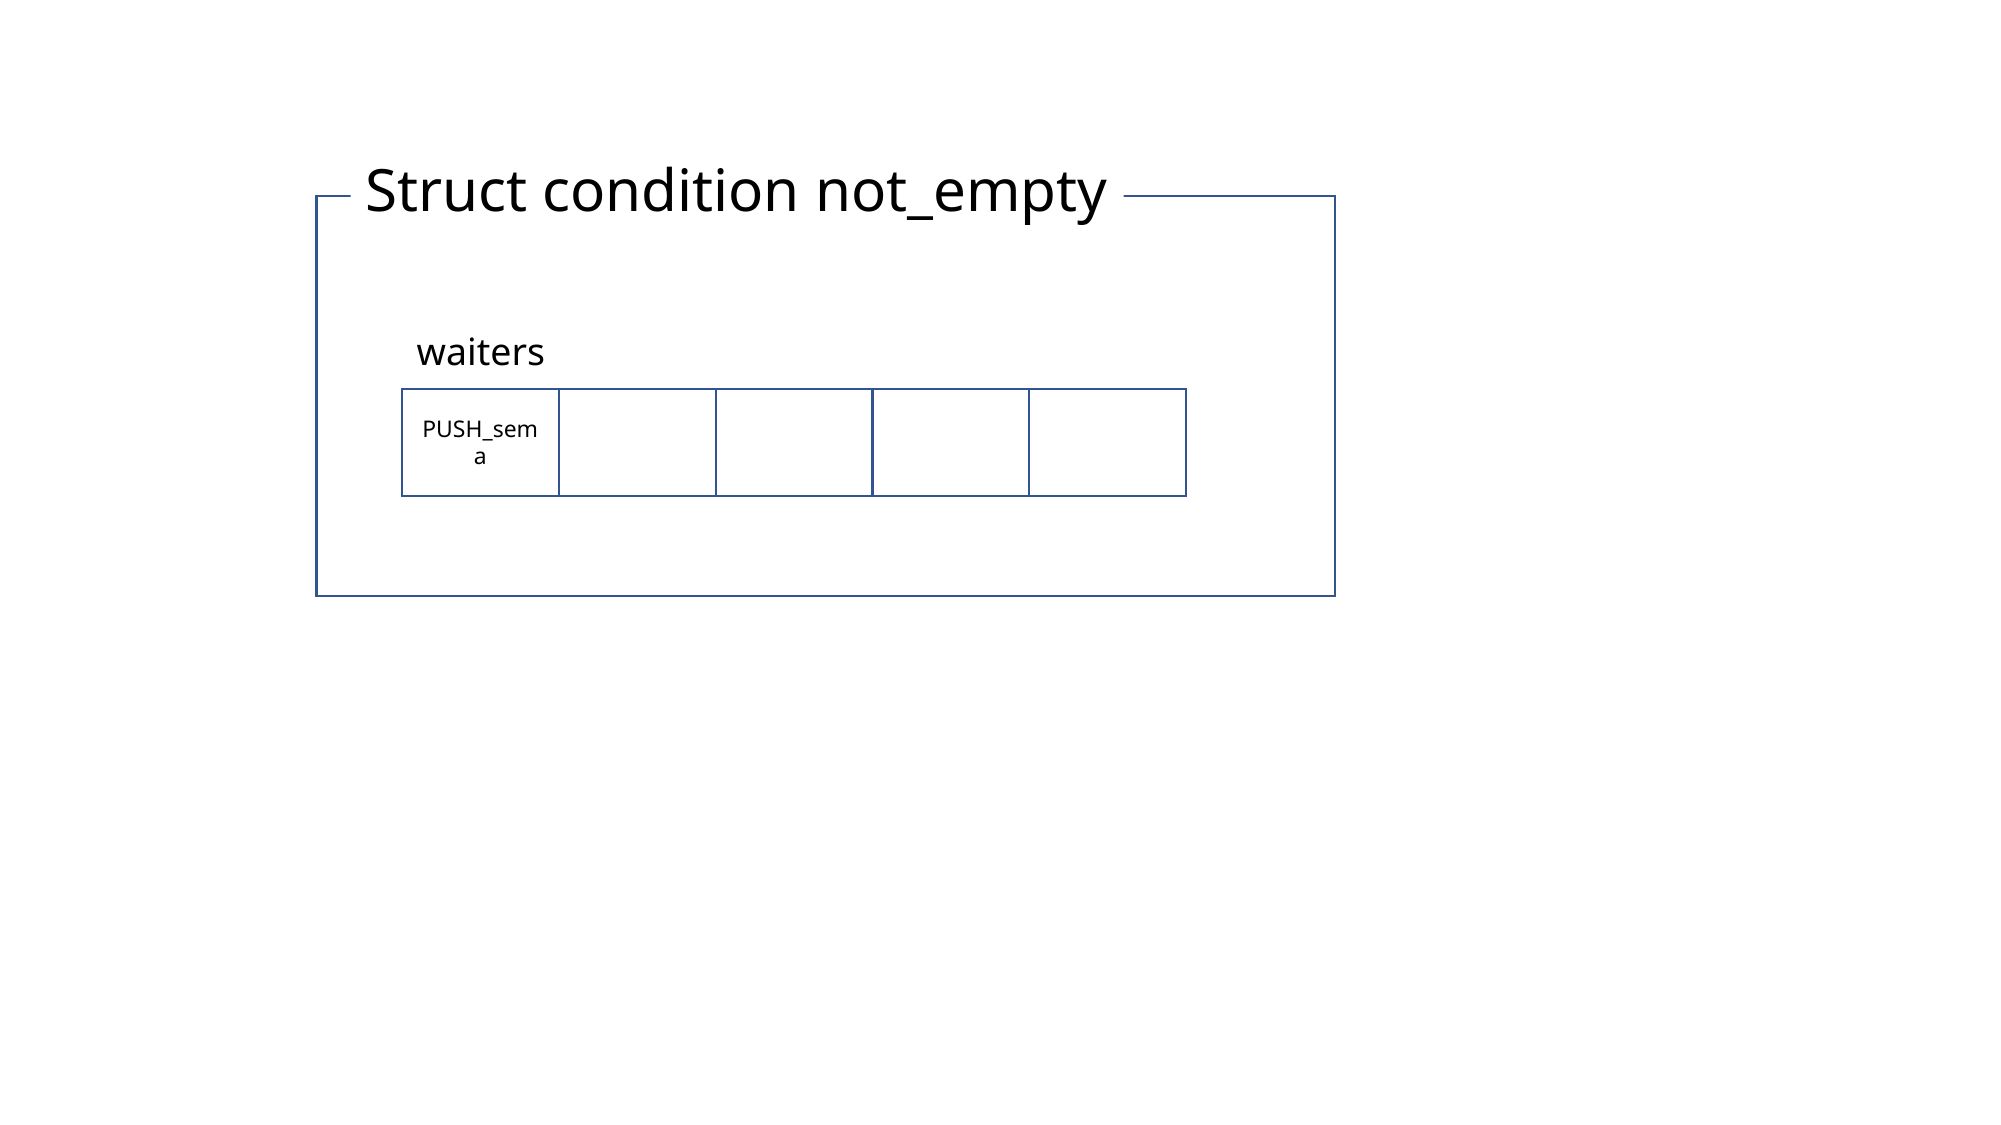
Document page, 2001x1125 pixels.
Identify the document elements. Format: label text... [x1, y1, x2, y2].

text_box [315, 195, 1336, 597]
text_box waiters [401, 320, 913, 381]
text_box Struct condition not_empty [350, 145, 1124, 231]
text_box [401, 388, 1187, 496]
